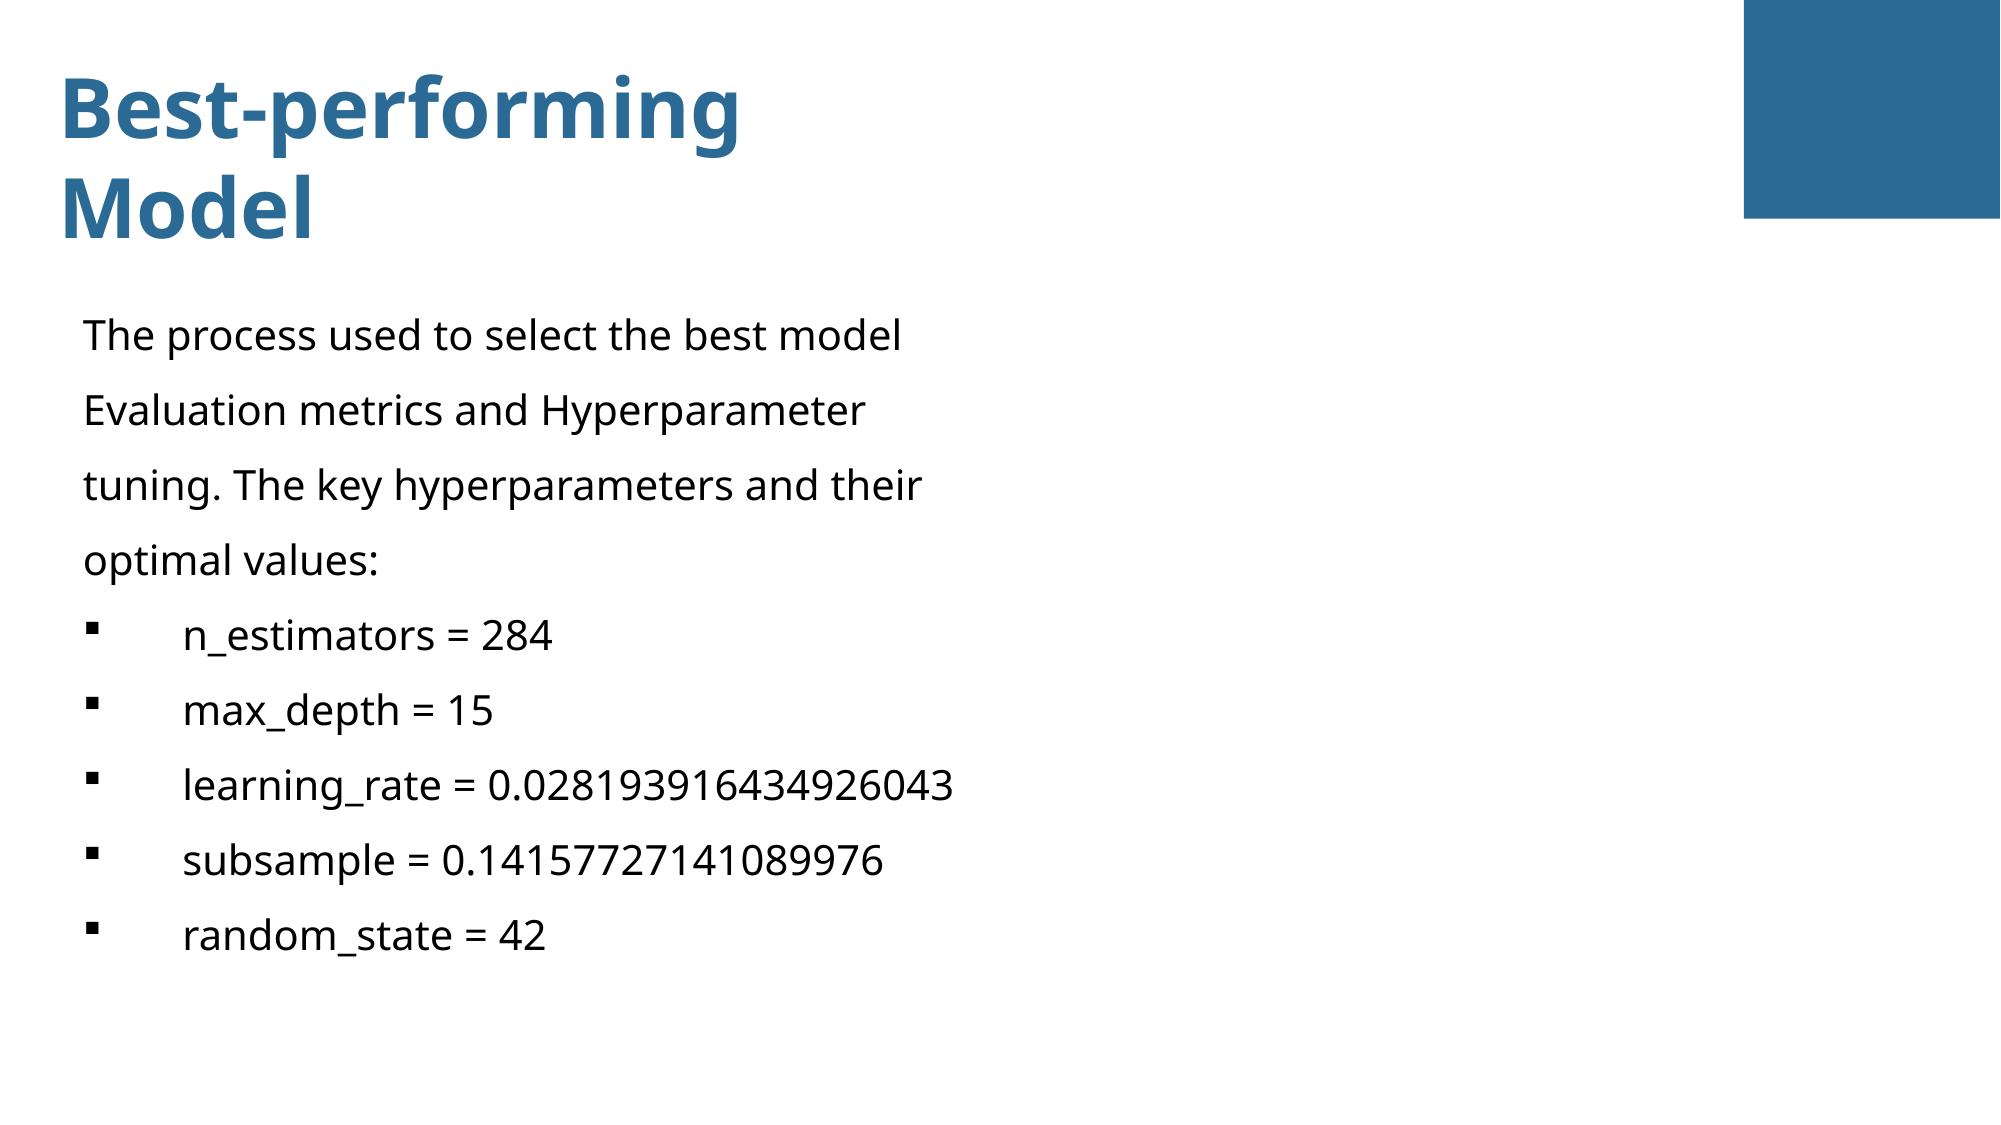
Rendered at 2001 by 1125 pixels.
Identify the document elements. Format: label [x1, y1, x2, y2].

text_box [43, 47, 985, 1041]
text_box [1743, 0, 2000, 220]
